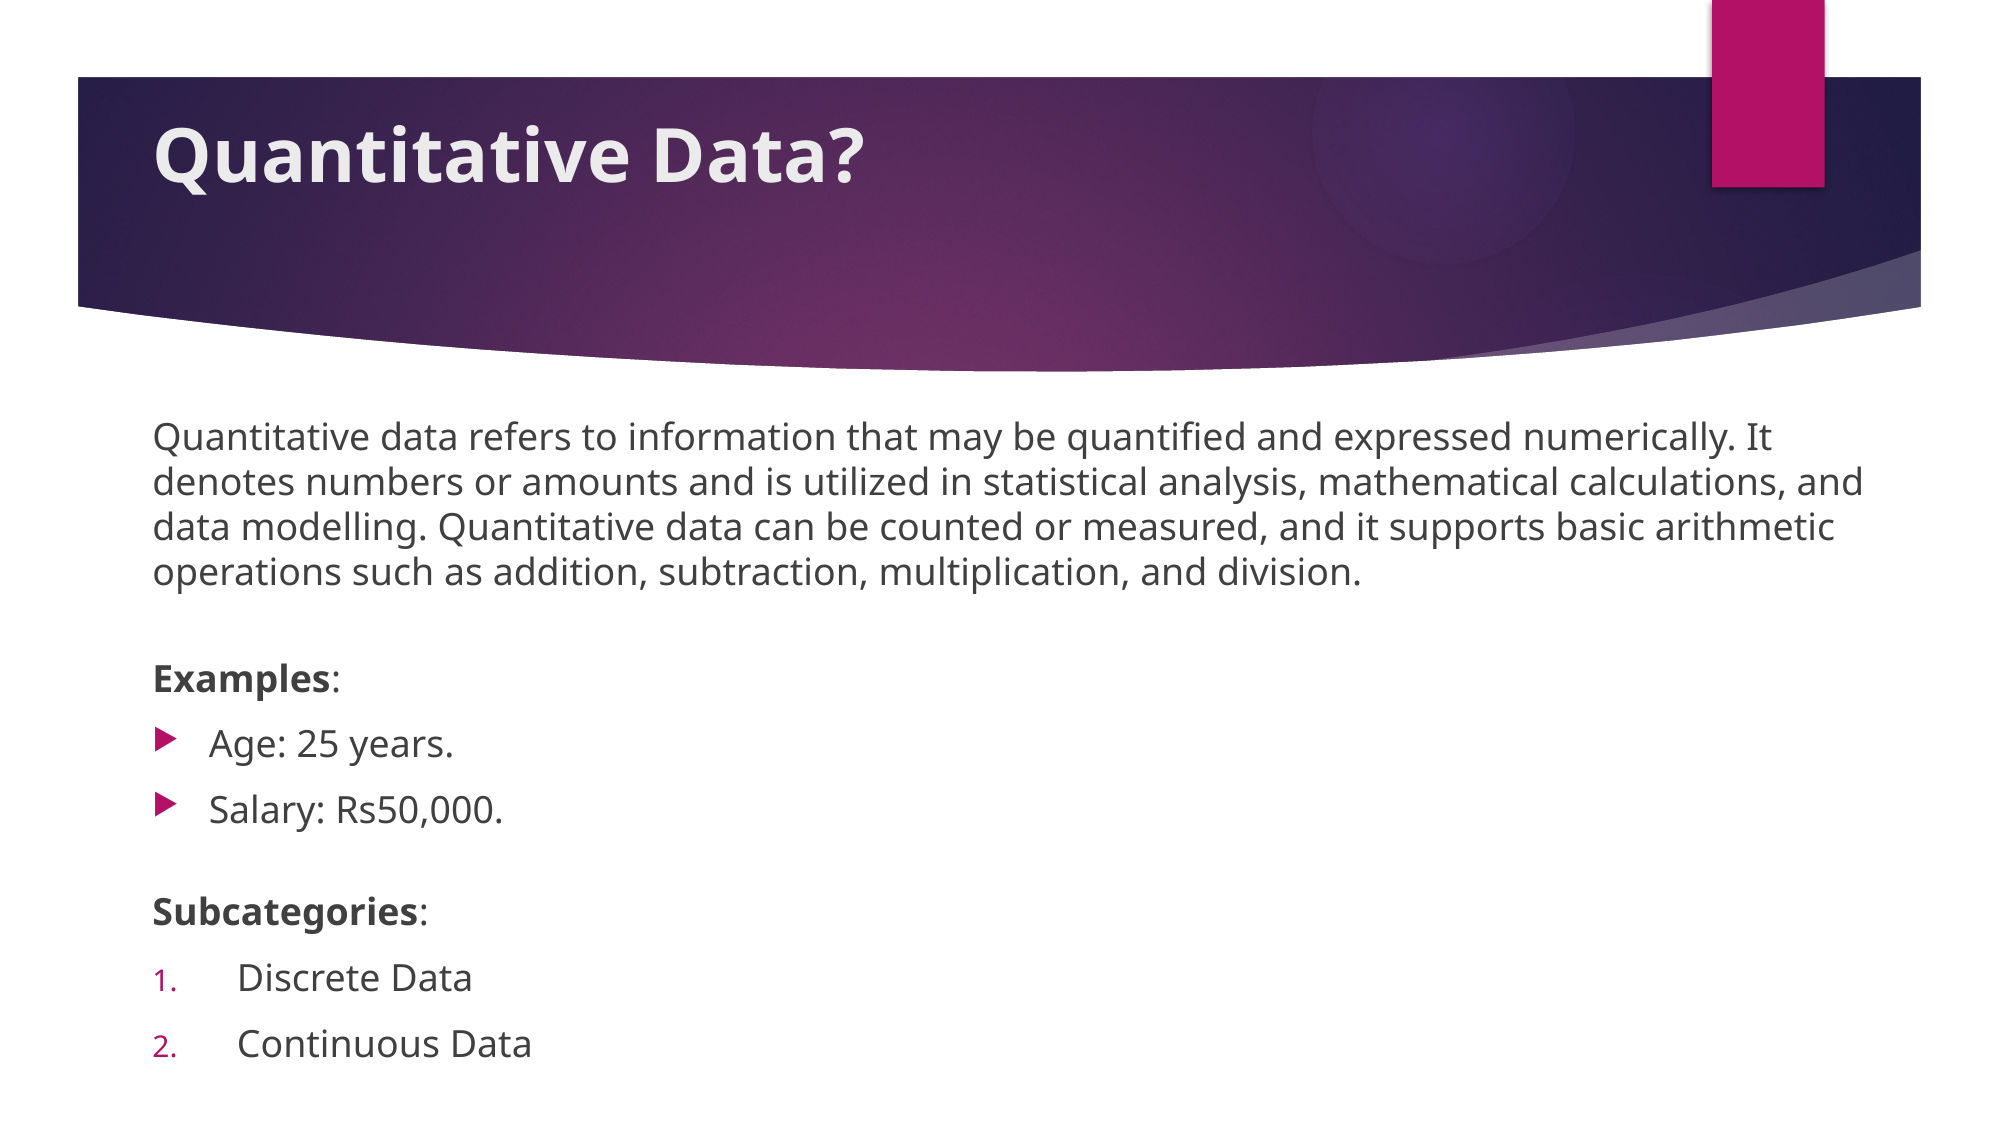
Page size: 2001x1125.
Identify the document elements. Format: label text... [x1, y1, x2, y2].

title Quantitative Data? [137, 44, 1863, 262]
list Quantitative data refers to information that may be quantified and expressed numerically. It denotes numbers or amounts and is utilized in statistical analysis, mathematical calculations, and data modelling. Quantitative data can be counted or measured, and it supports basic arithmetic operations such as addition, subtraction, multiplication, and division. Examples: Age: 25 years. Salary: Rs50,000. Subcategories: Discrete Data Continuous Data [137, 405, 1921, 1125]
